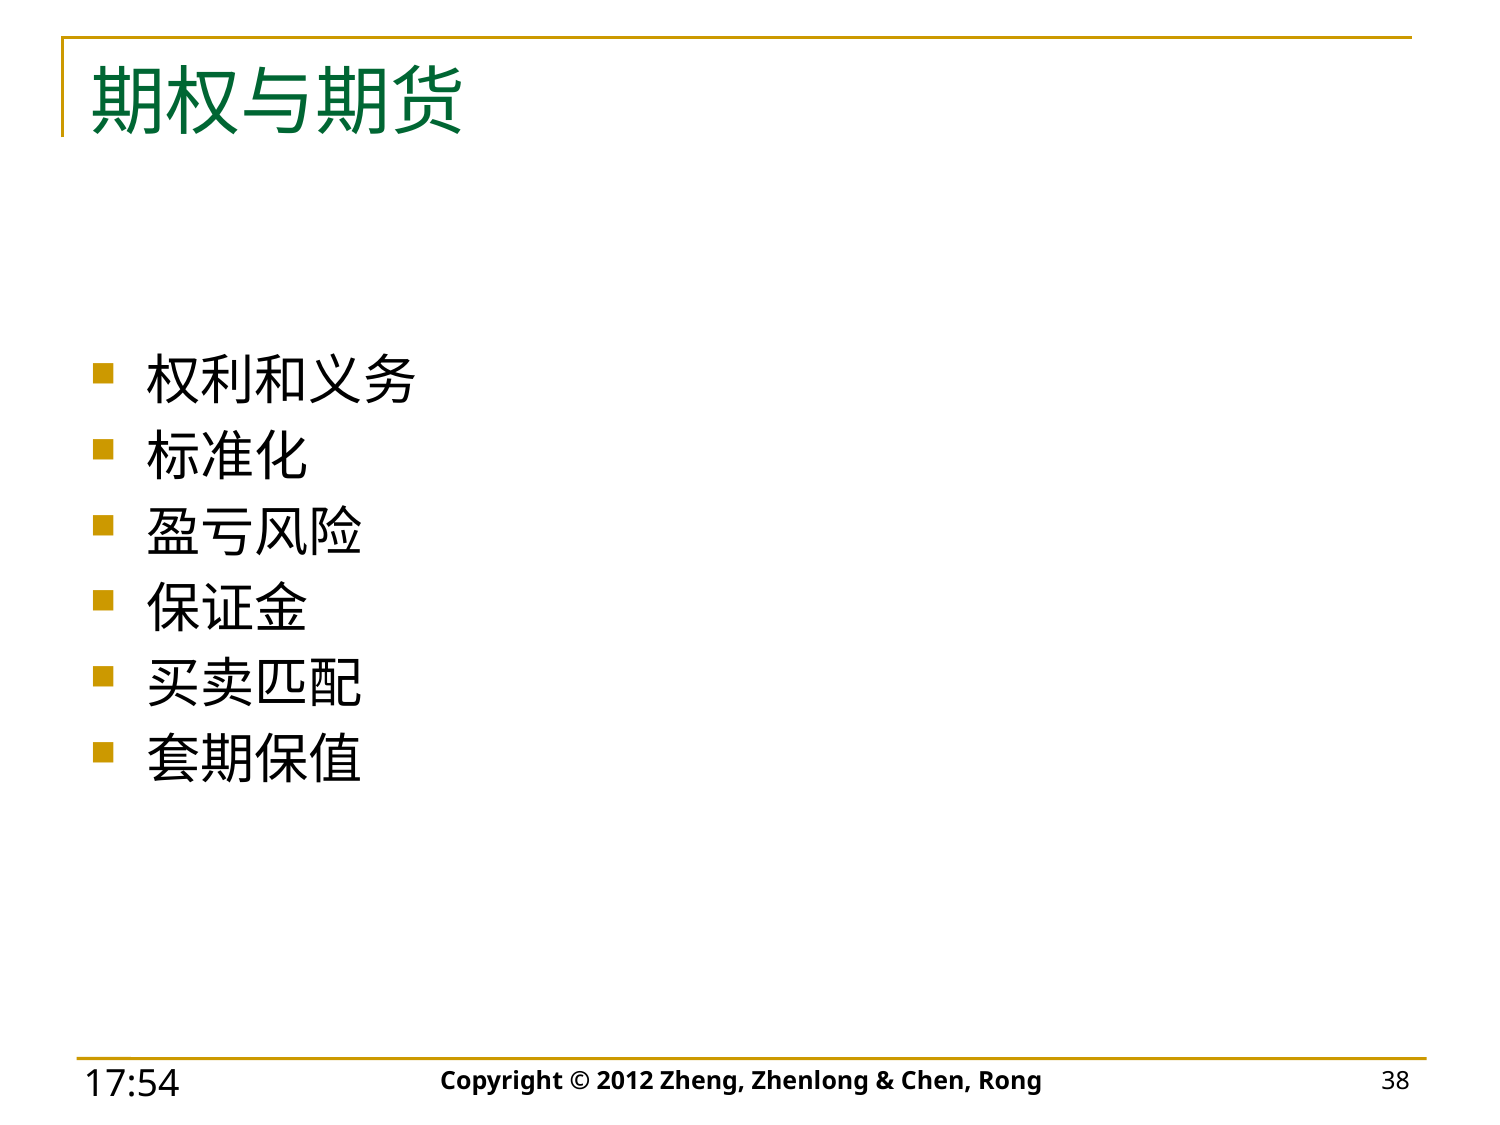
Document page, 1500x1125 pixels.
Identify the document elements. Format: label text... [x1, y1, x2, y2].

footer Copyright © 2012 Zheng, Zhenlong & Chen, Rong [296, 1030, 1074, 1107]
list 权利和义务 标准化 盈亏风险 保证金 买卖匹配 套期保值 [74, 262, 1426, 1006]
slide_number 38 [1074, 1030, 1426, 1107]
title 期权与期货 [74, 45, 1426, 233]
